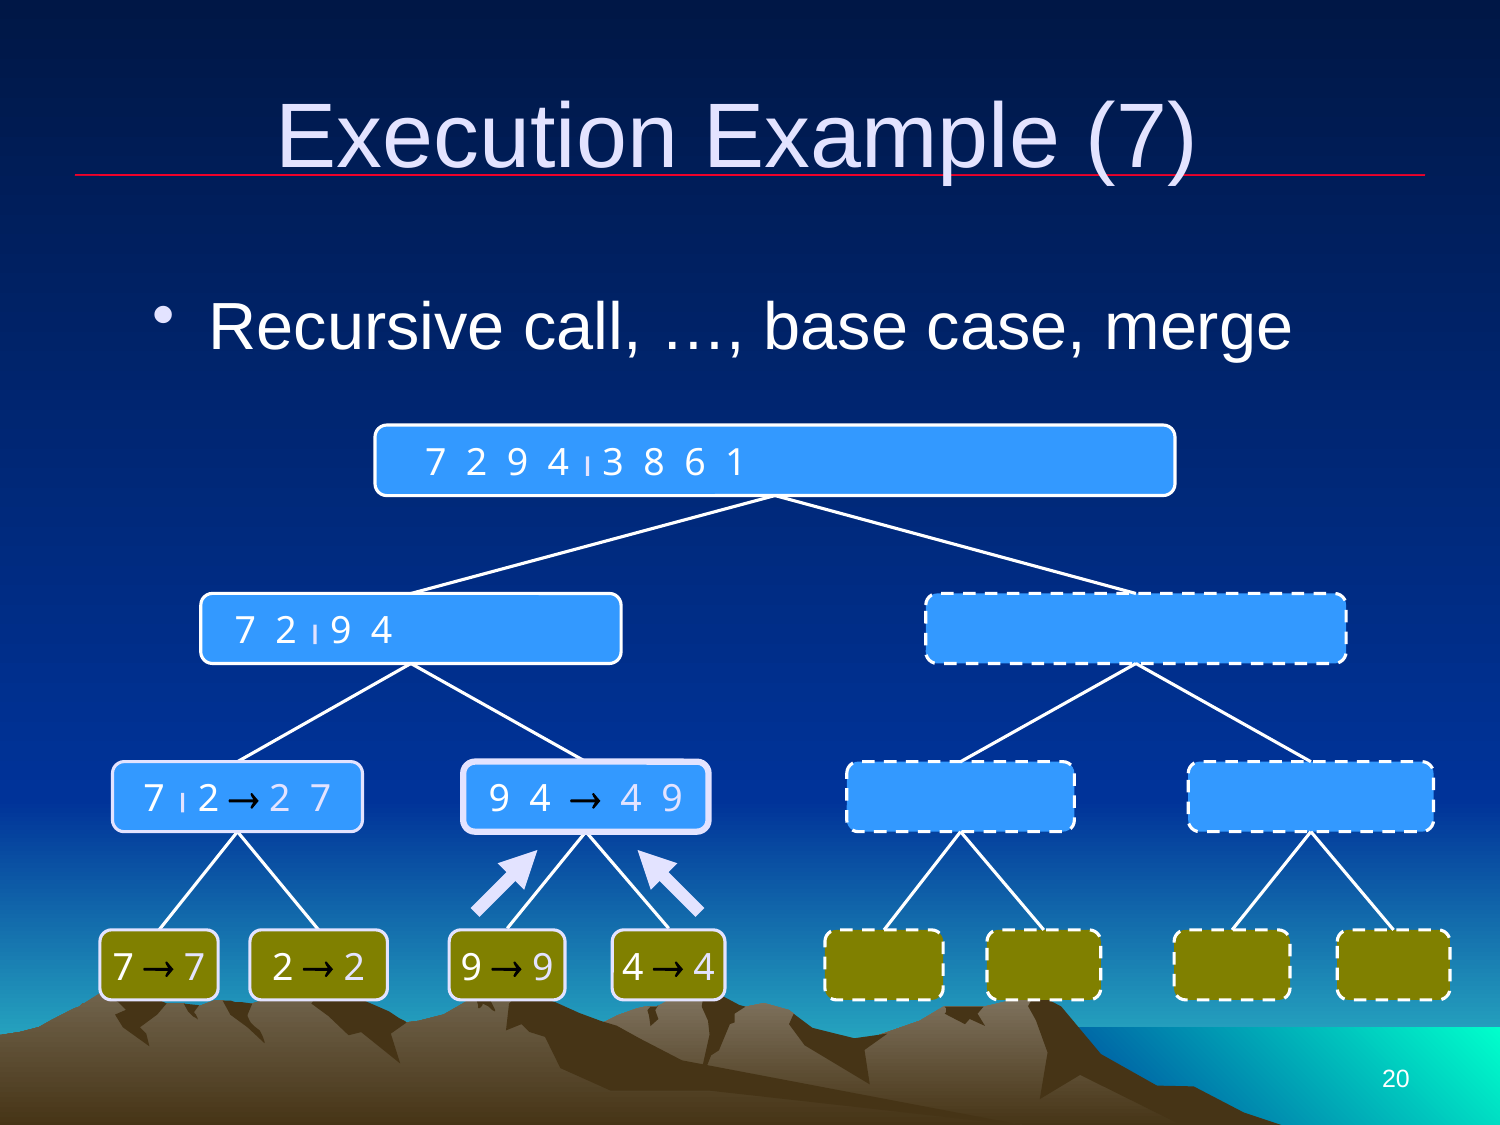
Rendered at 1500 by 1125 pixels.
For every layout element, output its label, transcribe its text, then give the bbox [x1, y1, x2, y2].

text_box 7 2  9 4  2 4 7 9 [200, 593, 622, 664]
text_box 1  1 [1337, 929, 1450, 1000]
text_box 7 2 9 4  3 8 6 1  1 2 3 4 6 7 8 9 [375, 425, 1176, 496]
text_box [960, 833, 1045, 929]
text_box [1310, 833, 1394, 929]
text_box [237, 664, 409, 761]
text_box 2  2 [249, 929, 388, 1000]
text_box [410, 664, 587, 759]
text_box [883, 833, 958, 929]
text_box 8  8 [986, 929, 1101, 1000]
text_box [1135, 664, 1312, 761]
slide_number 20 [1074, 1024, 1426, 1101]
text_box 3 8 6 1  1 3 8 6 [925, 593, 1347, 664]
text_box 9 4  4 9 [463, 761, 709, 832]
text_box 4  4 [612, 929, 725, 1000]
text_box 9  9 [449, 929, 566, 1000]
text_box 7  7 [99, 929, 219, 1000]
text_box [774, 496, 1137, 593]
text_box 3  3 [824, 929, 944, 1000]
text_box 7  2  2 7 [112, 761, 363, 832]
text_box 6  6 [1174, 929, 1291, 1000]
title Execution Example (7) [74, 37, 1426, 226]
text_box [585, 834, 669, 929]
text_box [237, 833, 319, 929]
text_box 3 8  3 8 [846, 761, 1075, 832]
list Recursive call, …, base case, merge [136, 274, 1413, 388]
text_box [1231, 833, 1308, 929]
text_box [506, 834, 584, 929]
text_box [960, 664, 1134, 761]
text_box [410, 496, 773, 593]
text_box 6 1  1 6 [1188, 761, 1434, 832]
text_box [158, 833, 235, 929]
